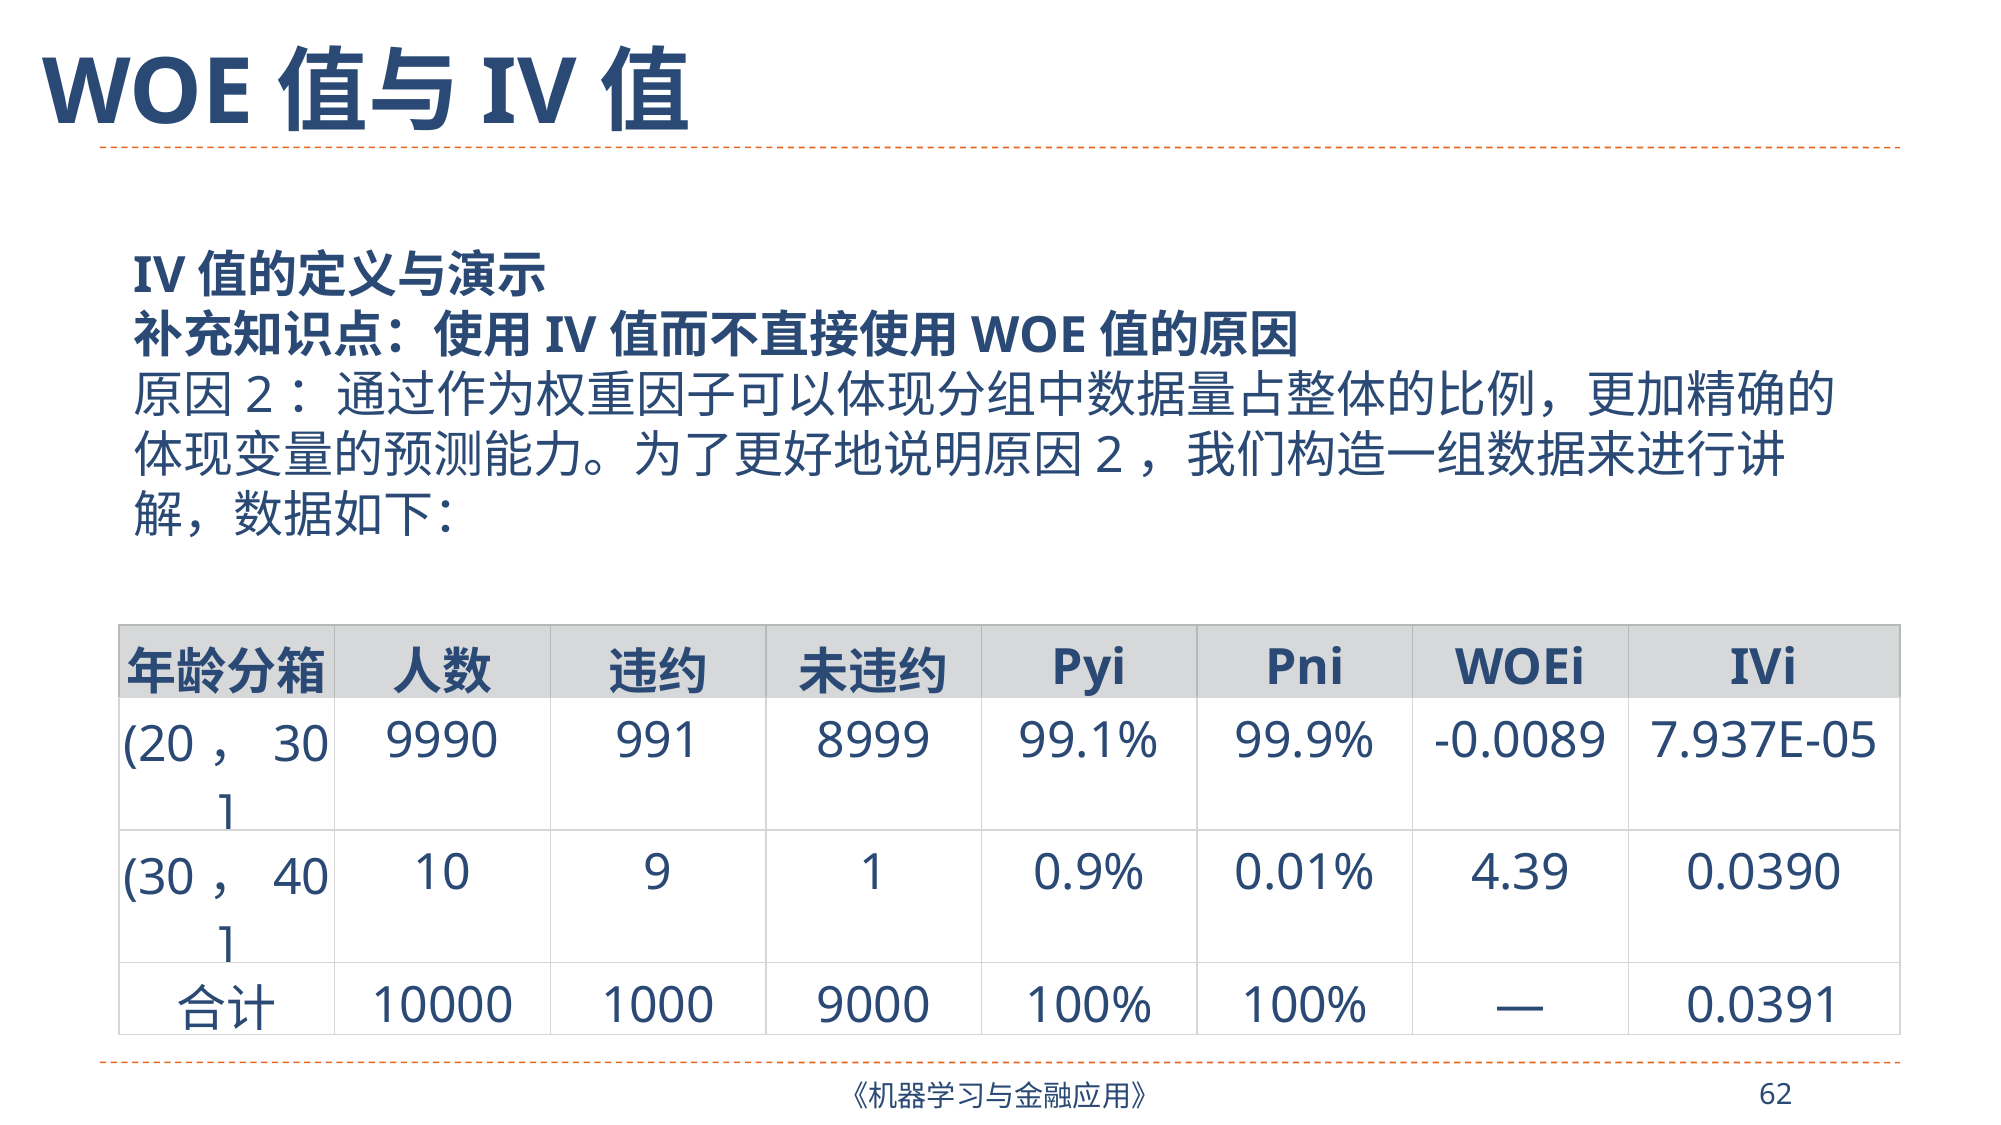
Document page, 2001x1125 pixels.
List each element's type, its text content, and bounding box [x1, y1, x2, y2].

table_cell (30，40] [120, 831, 334, 962]
table_cell (20，30] [120, 698, 334, 829]
table_cell 100% [982, 963, 1196, 1034]
table_cell 99.9% [1198, 698, 1412, 829]
table_header 年龄分箱 [120, 626, 334, 697]
table_cell 1000 [551, 963, 765, 1034]
table_cell — [1413, 963, 1628, 1034]
table_cell 0.0391 [1629, 963, 1899, 1034]
table_cell 合计 [120, 963, 334, 1034]
table_cell 10000 [335, 963, 550, 1034]
table_cell 9 [551, 831, 765, 962]
table_header 人数 [335, 626, 550, 697]
table_cell 0.01% [1198, 831, 1412, 962]
table_cell 9990 [335, 698, 550, 829]
table_cell 4.39 [1413, 831, 1628, 962]
table_header Pyi [982, 626, 1196, 697]
table_cell 8999 [767, 698, 981, 829]
table_cell 0.0390 [1629, 831, 1899, 962]
table_cell 100% [1198, 963, 1412, 1034]
table_cell 991 [551, 698, 765, 829]
table_cell -0.0089 [1413, 698, 1628, 829]
table_cell 7.937E-05 [1629, 698, 1899, 829]
text_box WOE值与IV值 [27, 24, 706, 150]
table_header 违约 [551, 626, 765, 697]
table_cell 1 [767, 831, 981, 962]
table_header IVi [1629, 626, 1899, 697]
table_header 未违约 [767, 626, 981, 697]
table_cell 10 [335, 831, 550, 962]
table_cell 9000 [767, 963, 981, 1034]
table_cell 99.1% [982, 698, 1196, 829]
table_header Pni [1198, 626, 1412, 697]
table_cell 0.9% [982, 831, 1196, 962]
table_header WOEi [1413, 626, 1628, 697]
